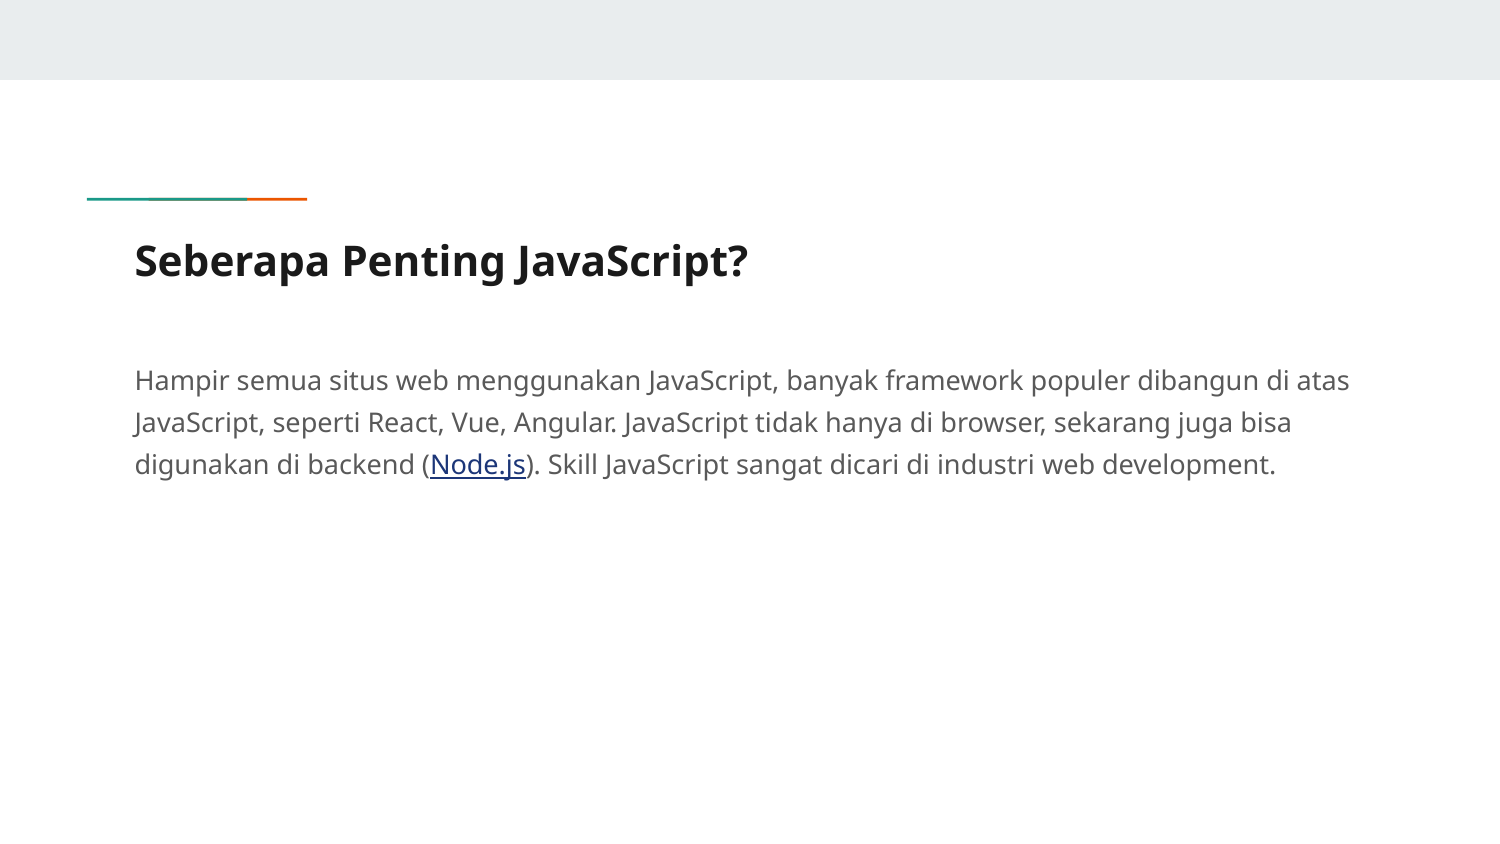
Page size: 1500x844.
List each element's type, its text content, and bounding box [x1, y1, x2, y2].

list Hampir semua situs web menggunakan JavaScript, banyak framework populer dibangun di atas JavaScript, seperti React, Vue, Angular. JavaScript tidak hanya di browser, sekarang juga bisa digunakan di backend (Node.js). Skill JavaScript sangat dicari di industri web development. [119, 341, 1381, 712]
title Seberapa Penting JavaScript? [119, 216, 1381, 305]
